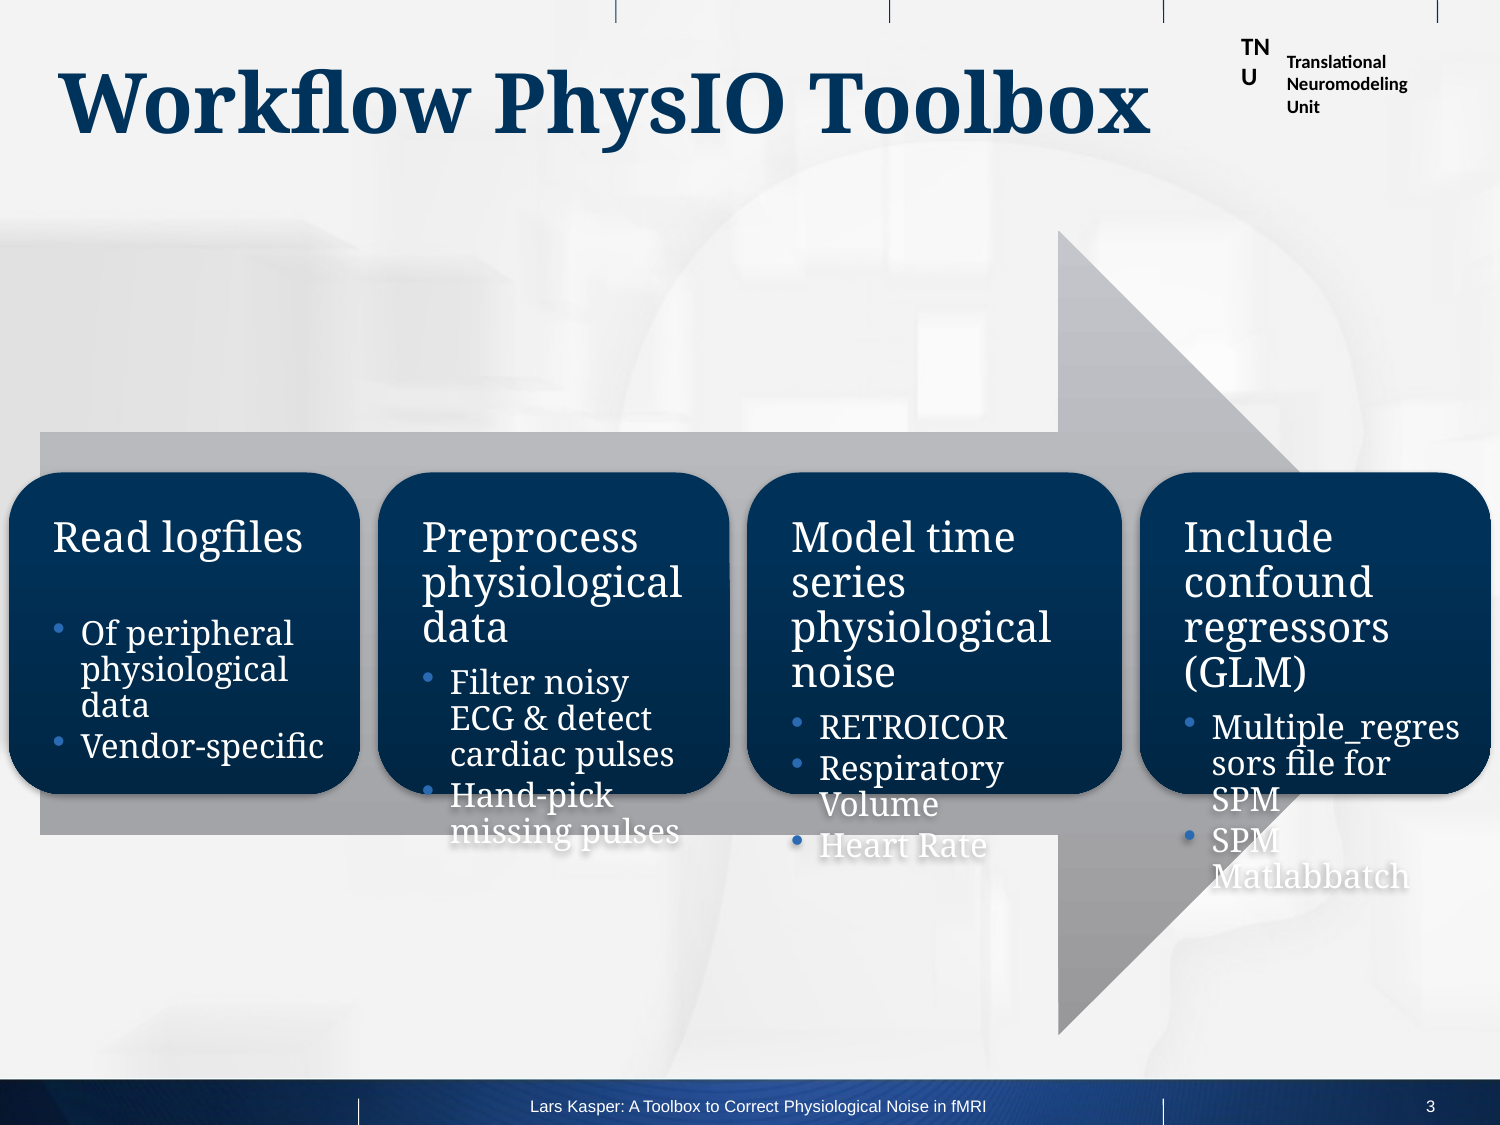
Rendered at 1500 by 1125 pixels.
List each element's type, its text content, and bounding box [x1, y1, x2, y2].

title Workflow PhysIO Toolbox [58, 43, 1435, 171]
picture [0, 0, 1500, 1125]
footer Lars Kasper: A Toolbox to Correct Physiological Noise in fMRI [367, 1088, 1151, 1125]
slide_number 3 [1181, 1088, 1451, 1125]
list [8, 230, 1492, 1036]
